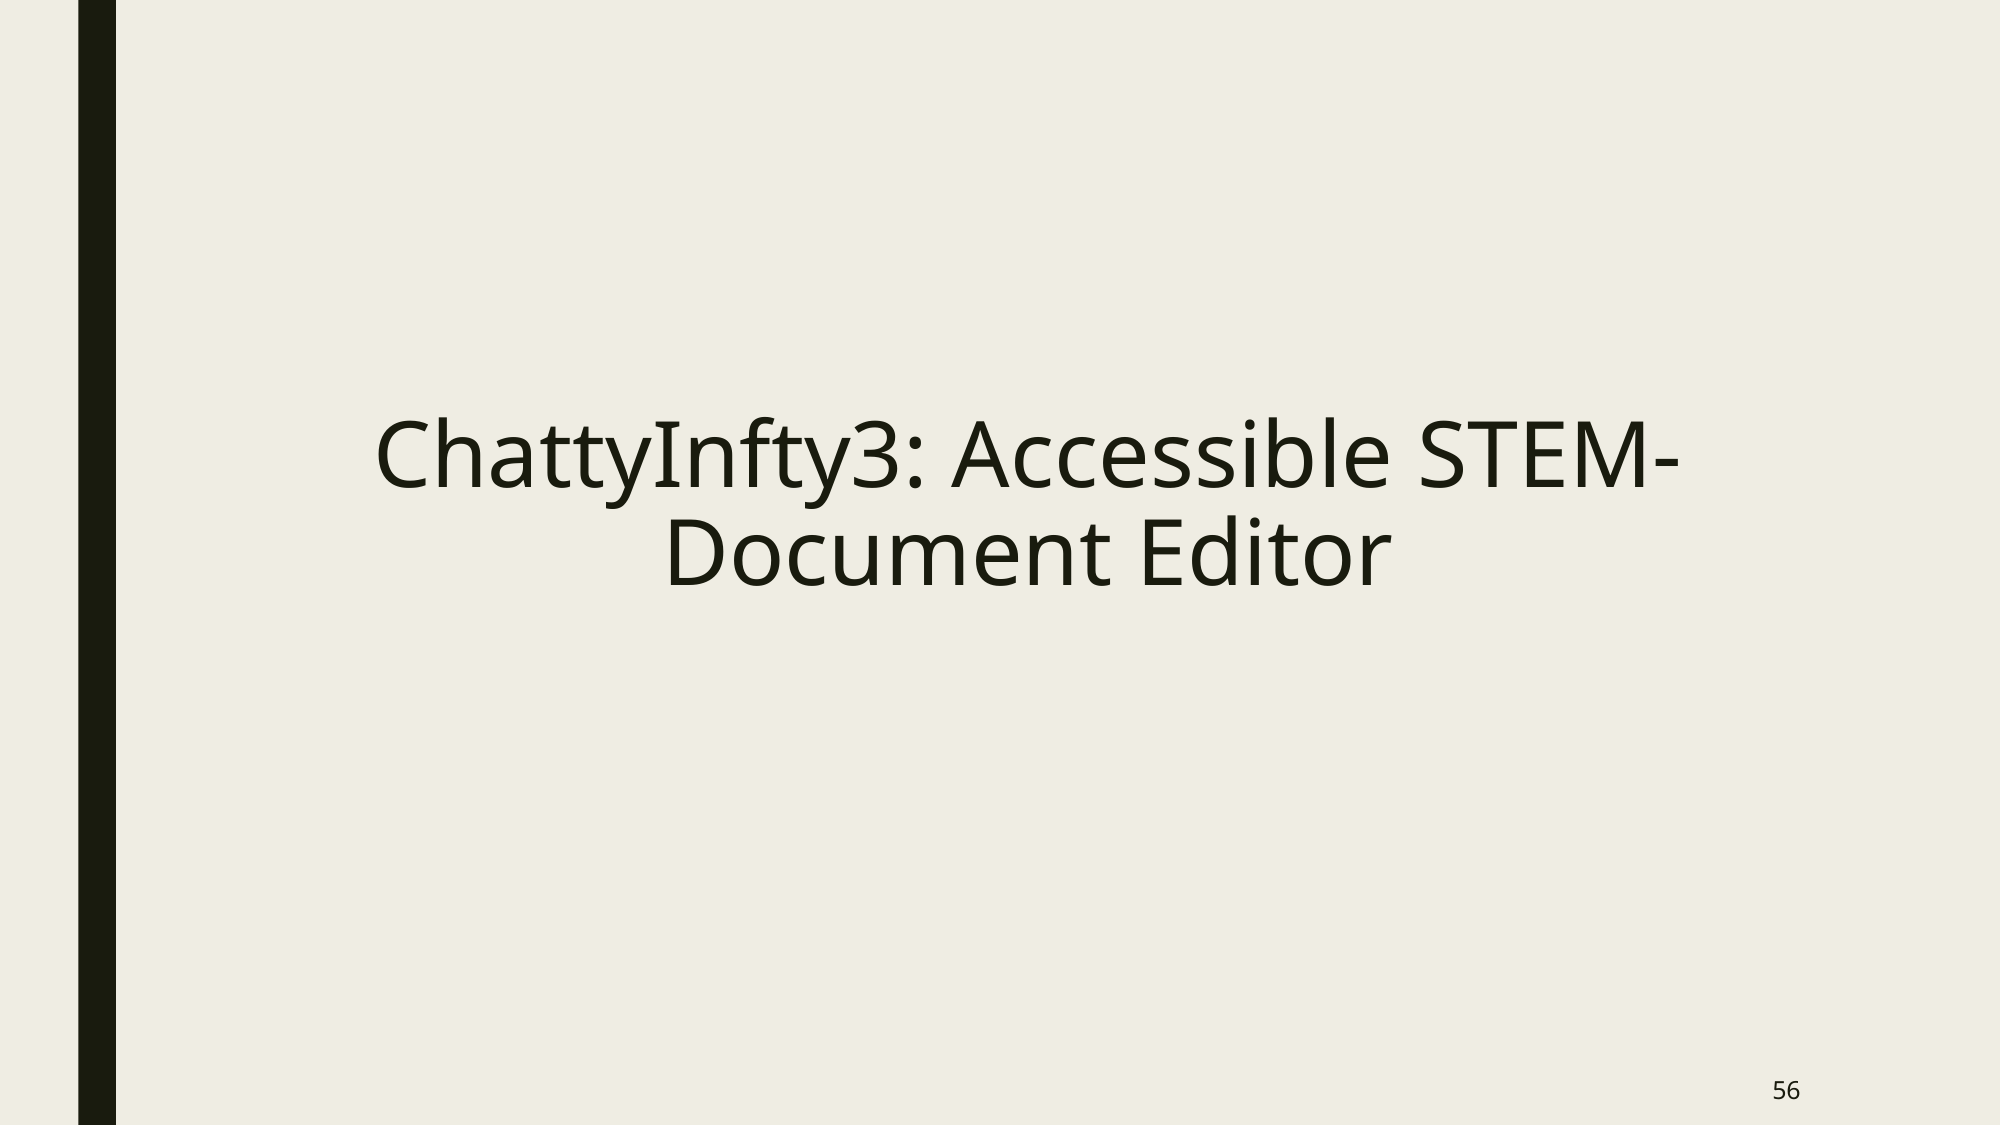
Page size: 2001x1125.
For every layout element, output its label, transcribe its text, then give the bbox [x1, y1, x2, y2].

slide_number 56 [1553, 1058, 1816, 1125]
title ChattyInfty3: Accessible STEM-Document Editor [240, 402, 1816, 646]
